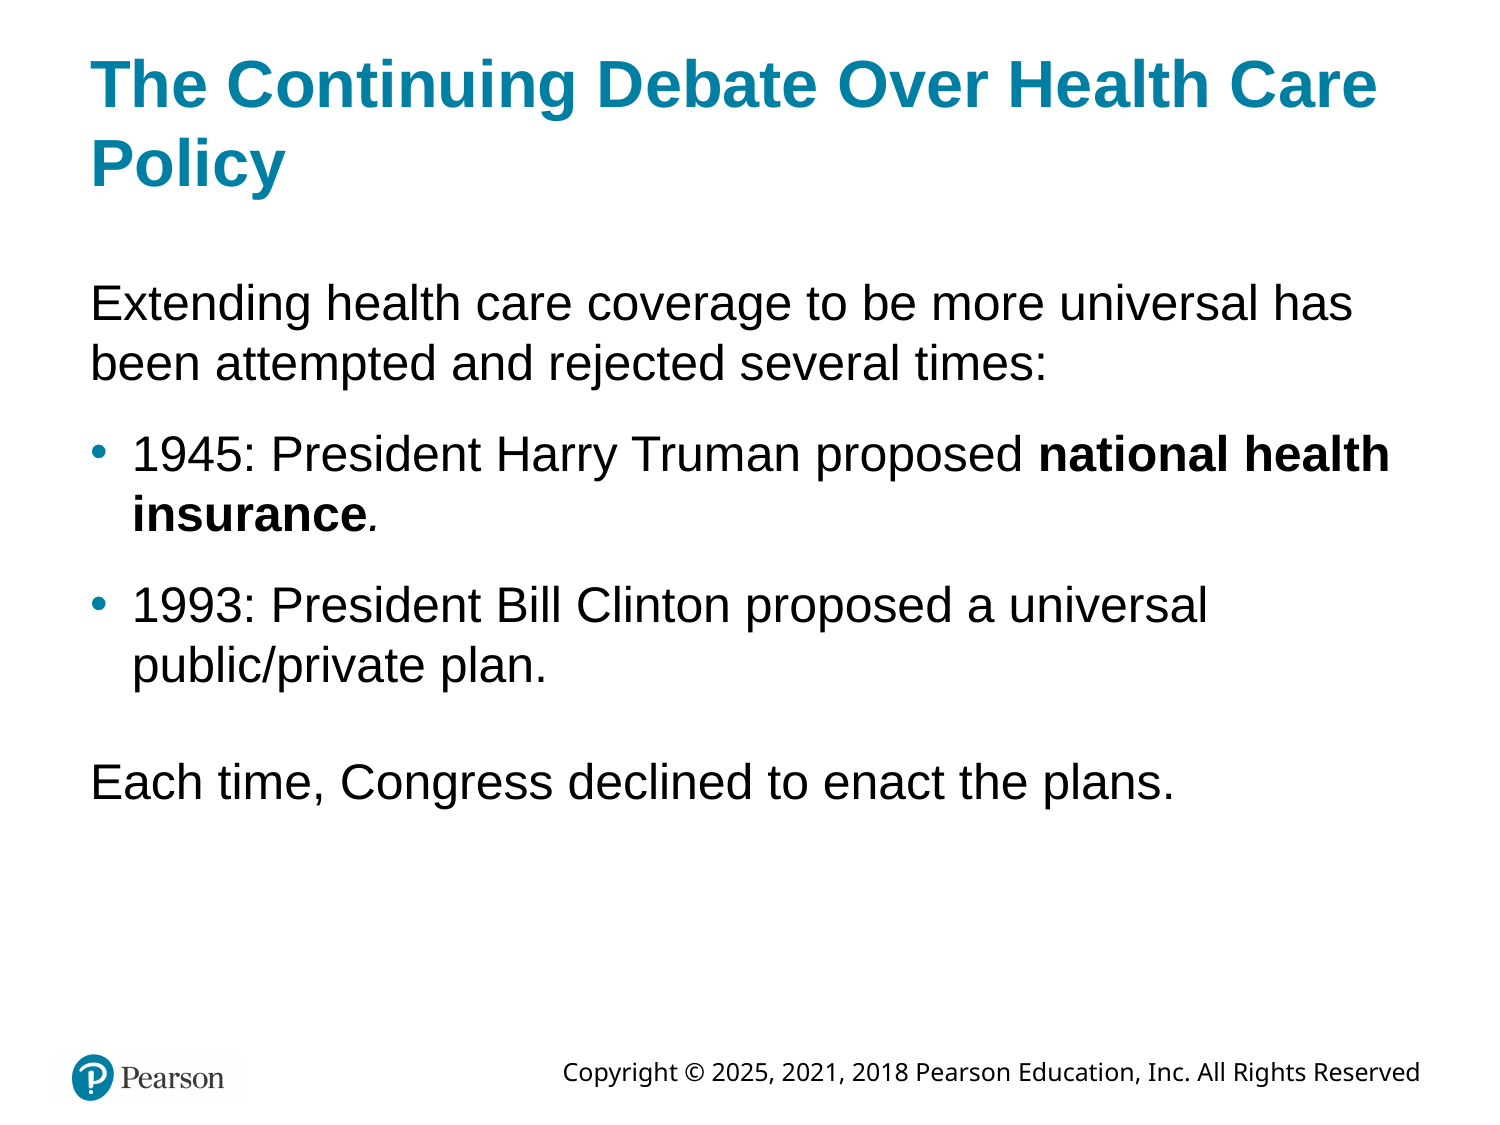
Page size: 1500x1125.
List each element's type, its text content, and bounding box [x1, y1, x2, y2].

list Extending health care coverage to be more universal has been attempted and rejected several times: 1945: President Harry Truman proposed national health insurance. 1993: President Bill Clinton proposed a universal public/private plan. [75, 255, 1425, 713]
list Each time, Congress declined to enact the plans. [75, 734, 1242, 826]
title The Continuing Debate Over Health Care Policy [75, 35, 1425, 216]
picture [51, 1053, 245, 1102]
